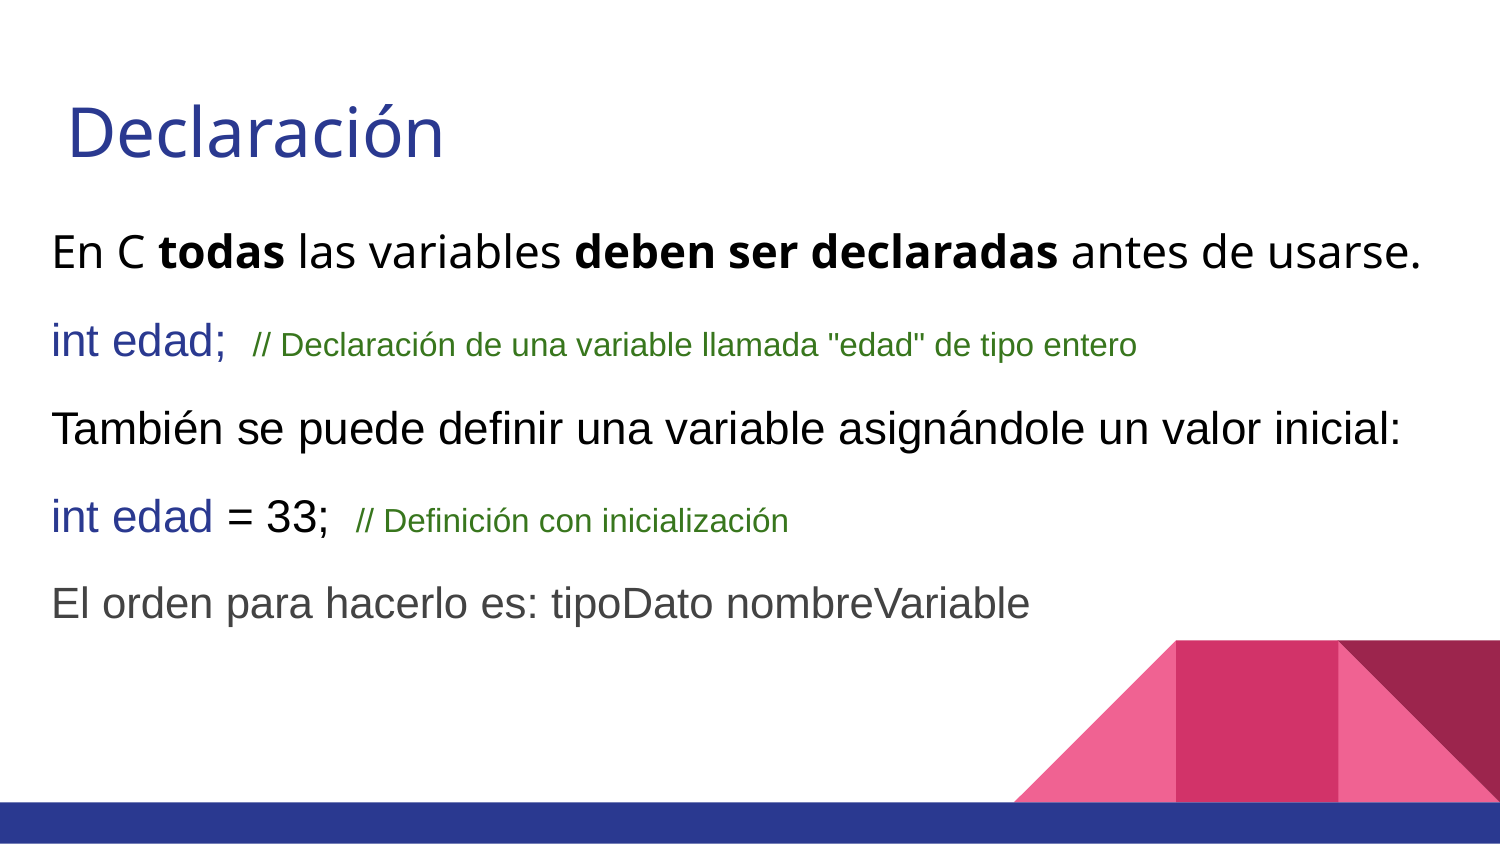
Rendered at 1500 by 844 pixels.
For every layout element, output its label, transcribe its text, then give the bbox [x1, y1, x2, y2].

title Declaración [51, 72, 1393, 189]
list En C todas las variables deben ser declaradas antes de usarse. int edad; // Declaración de una variable llamada "edad" de tipo entero También se puede definir una variable asignándole un valor inicial: int edad = 33; // Definición con inicialización El orden para hacerlo es: tipoDato nombreVariable [51, 199, 1449, 750]
